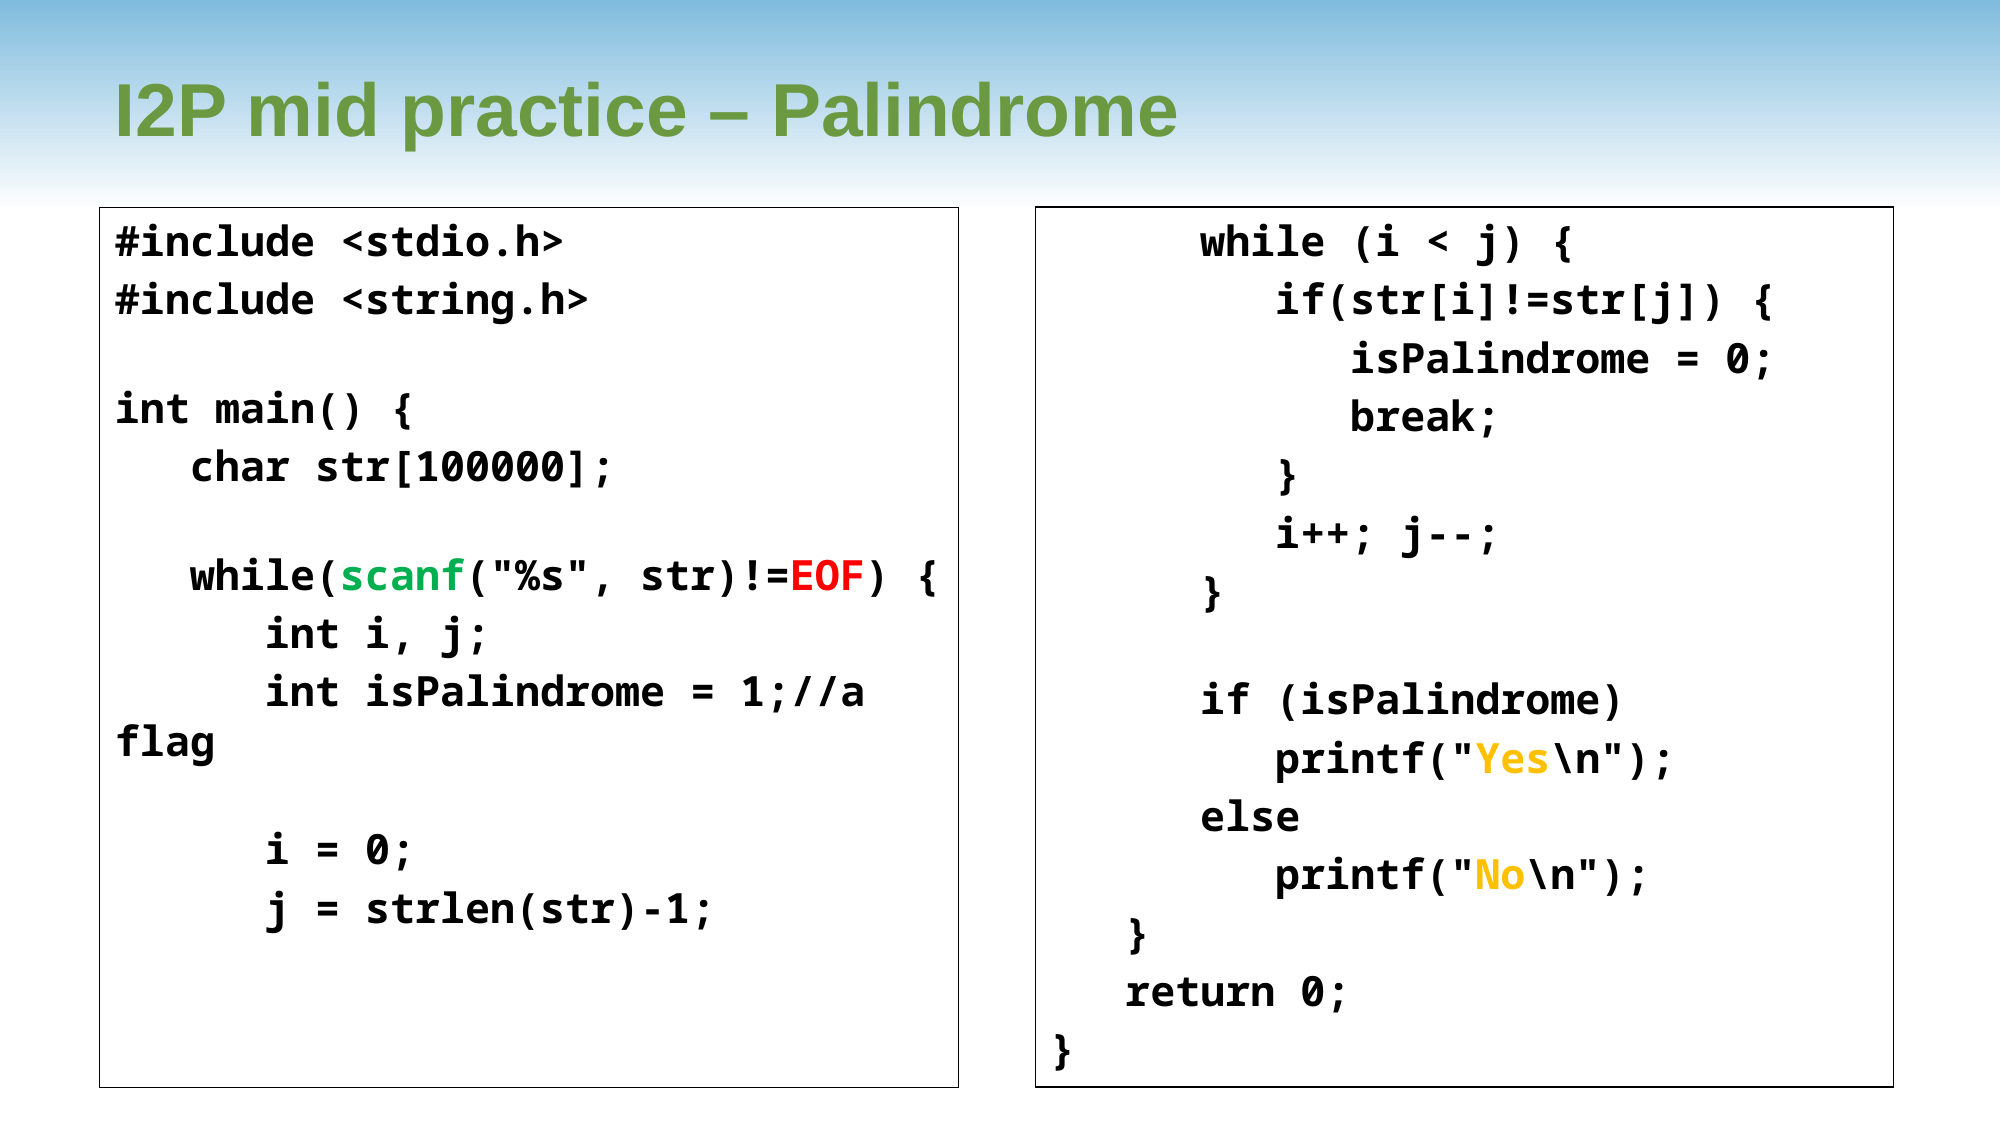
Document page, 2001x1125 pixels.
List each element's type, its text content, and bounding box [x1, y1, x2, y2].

text_box while (i < j) { if(str[i]!=str[j]) { isPalindrome = 0; break; } i++; j--; } if (isPalindrome) printf("Yes\n"); else printf("No\n"); } return 0; } [1035, 207, 1894, 1088]
list #include <stdio.h> #include <string.h> int main() { char str[100000]; while(scanf("%s", str)!=EOF) { int i, j; int isPalindrome = 1;//a flag i = 0; j = strlen(str)-1; [99, 207, 959, 1088]
title I2P mid practice – Palindrome [99, 12, 1917, 200]
